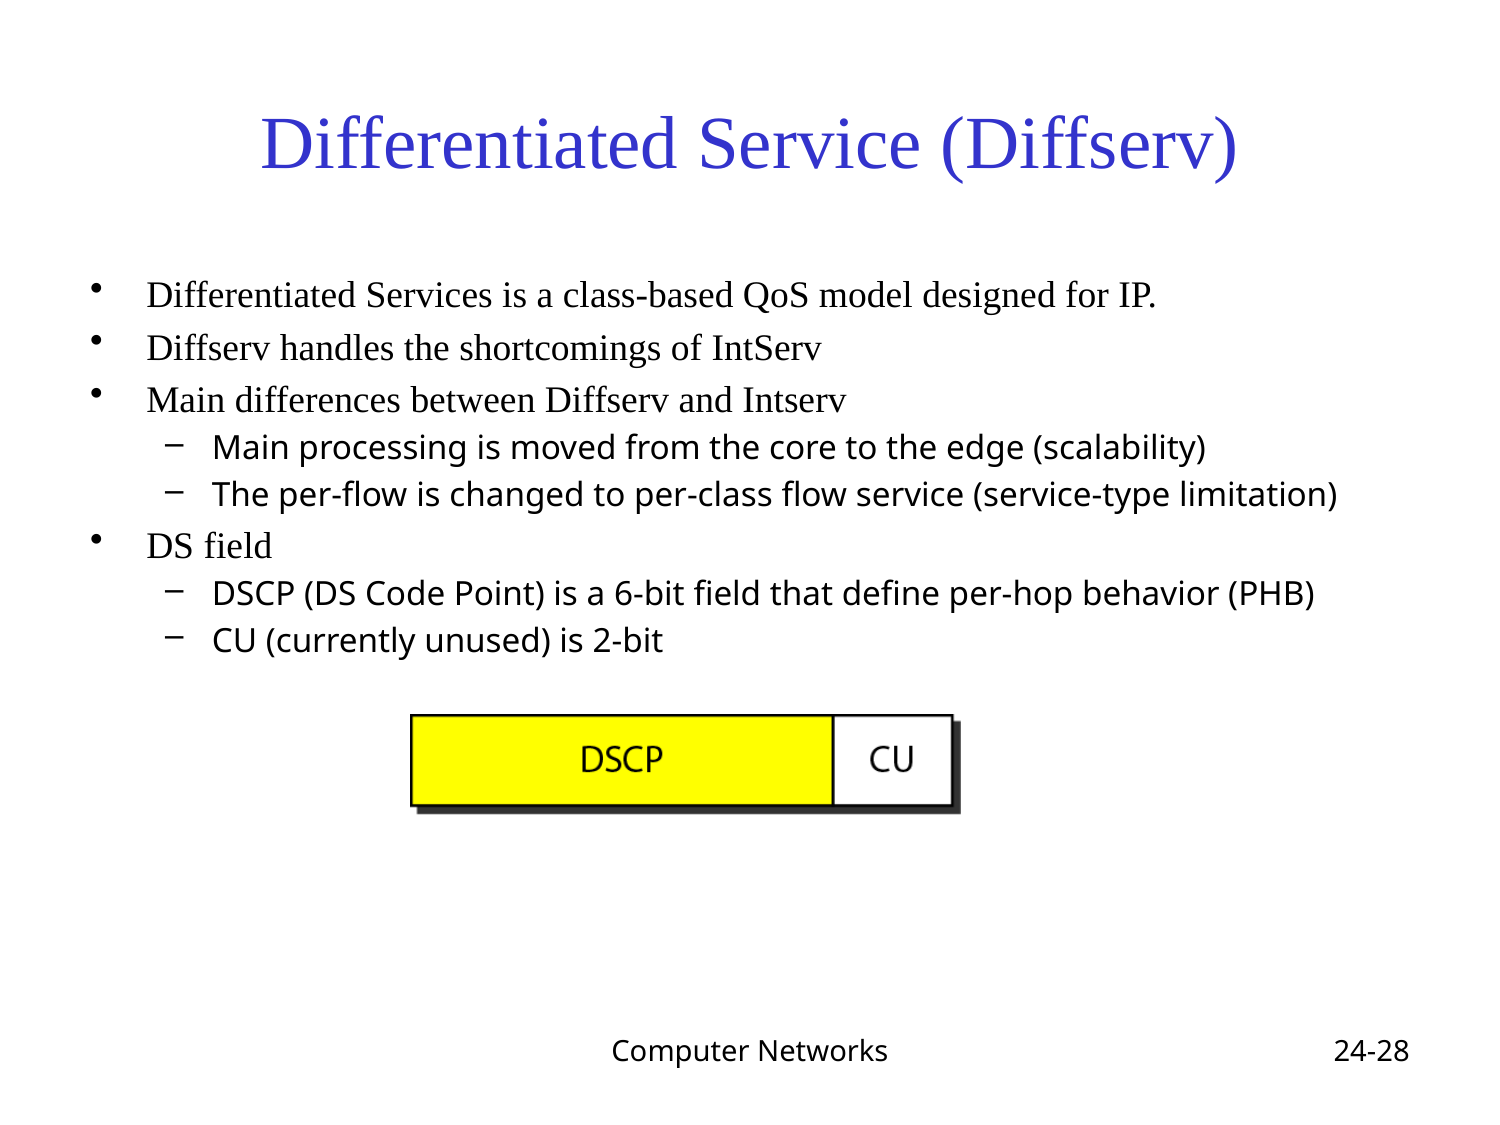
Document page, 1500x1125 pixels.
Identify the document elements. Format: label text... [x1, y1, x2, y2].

title Differentiated Service (Diffserv) [75, 45, 1425, 233]
list Differentiated Services is a class-based QoS model designed for IP. Diffserv handles the shortcomings of IntServ Main differences between Diffserv and Intserv Main processing is moved from the core to the edge (scalability) The per-flow is changed to per-class flow service (service-type limitation) DS field DSCP (DS Code Point) is a 6-bit field that define per-hop behavior (PHB) CU (currently unused) is 2-bit [75, 262, 1424, 752]
slide_number 24-28 [1074, 1024, 1426, 1103]
picture [409, 714, 962, 816]
footer Computer Networks [512, 1024, 988, 1103]
